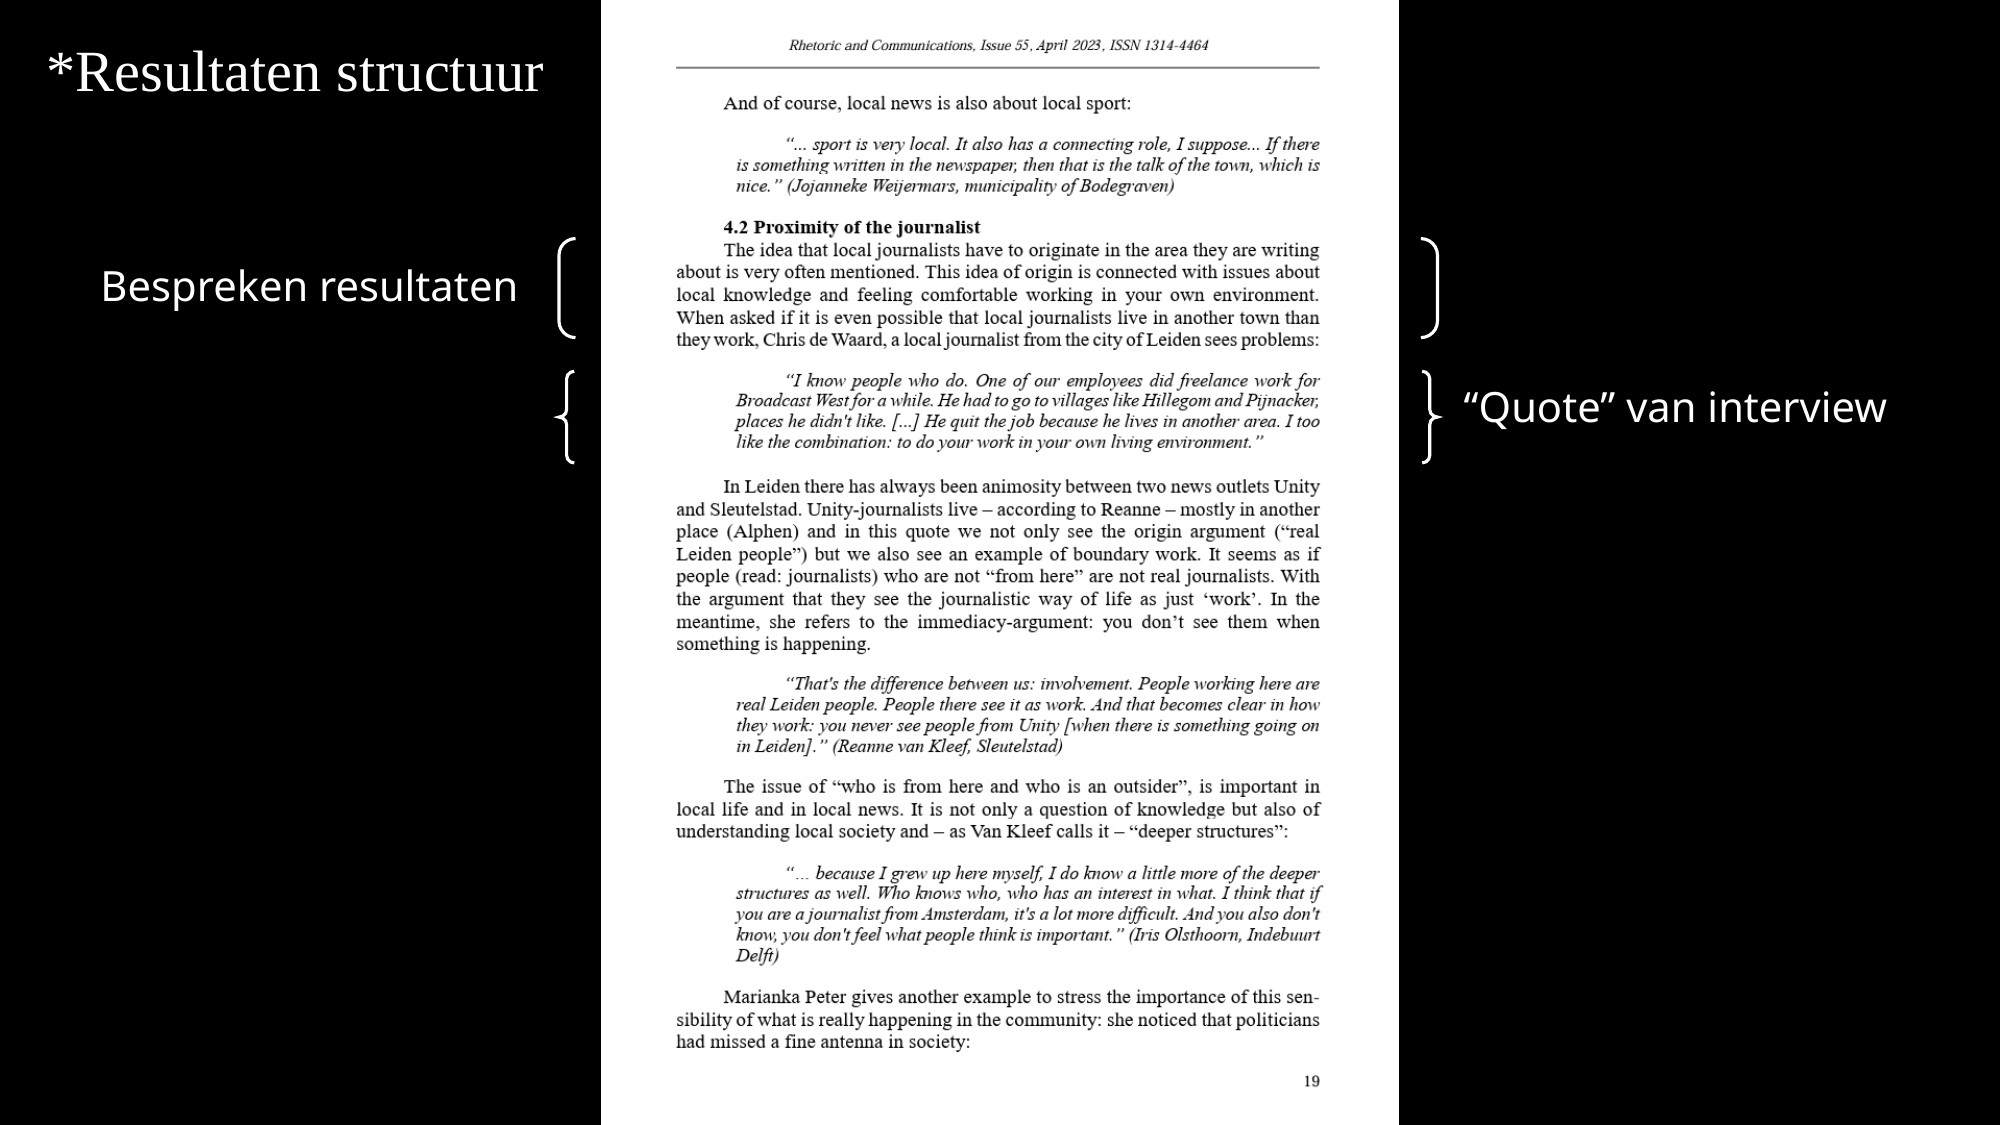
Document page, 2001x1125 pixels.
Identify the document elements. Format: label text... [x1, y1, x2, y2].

text_box *Resultaten structuur [31, 33, 601, 205]
picture [601, 0, 1399, 1125]
text_box [1399, 369, 1444, 465]
text_box [1399, 237, 1440, 340]
text_box [553, 369, 601, 465]
text_box Bespreken resultaten [85, 258, 601, 430]
text_box “Quote” van interview [1448, 379, 1986, 551]
text_box [557, 236, 601, 340]
